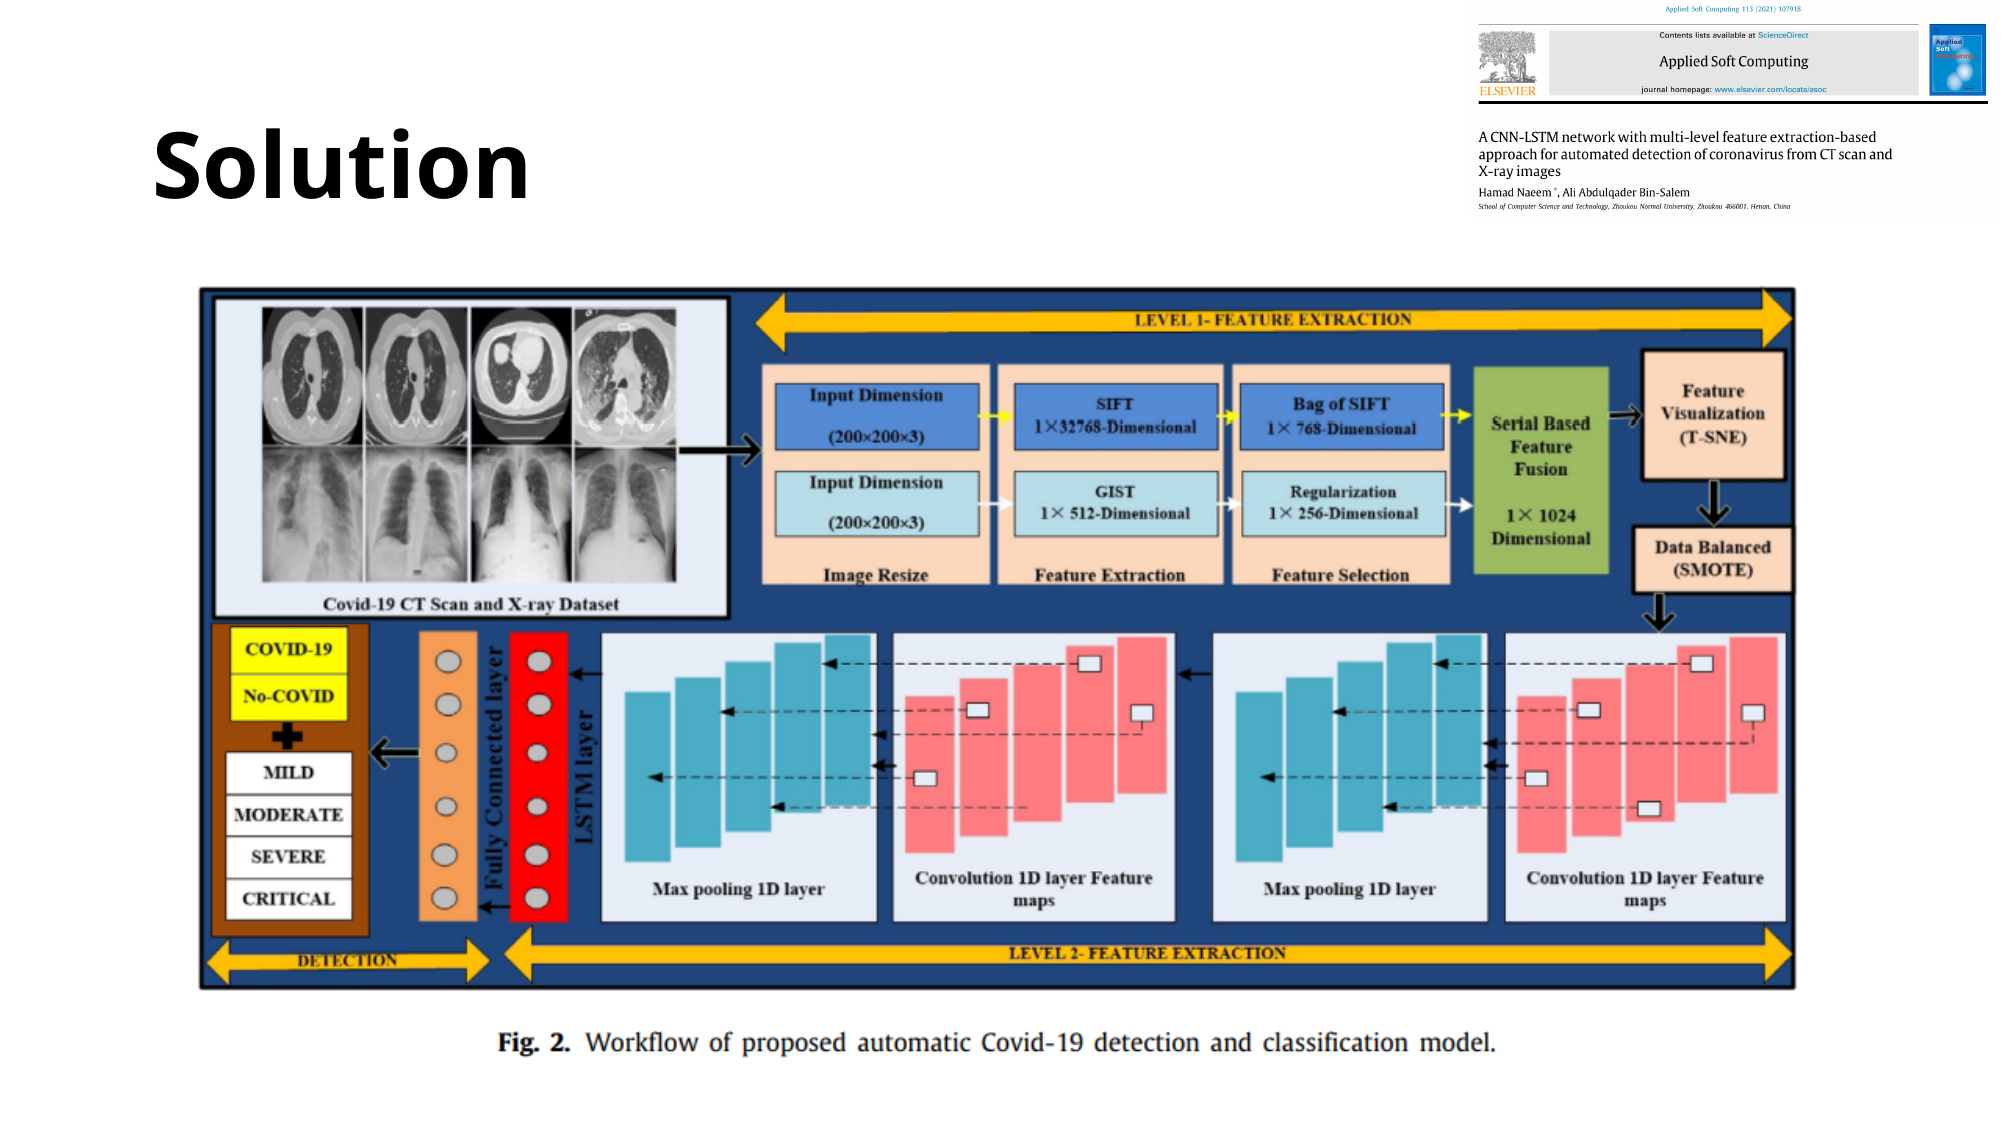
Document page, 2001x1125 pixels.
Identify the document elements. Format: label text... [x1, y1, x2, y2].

picture [1468, 0, 2000, 218]
picture [189, 277, 1811, 1064]
title Solution [137, 59, 1863, 278]
